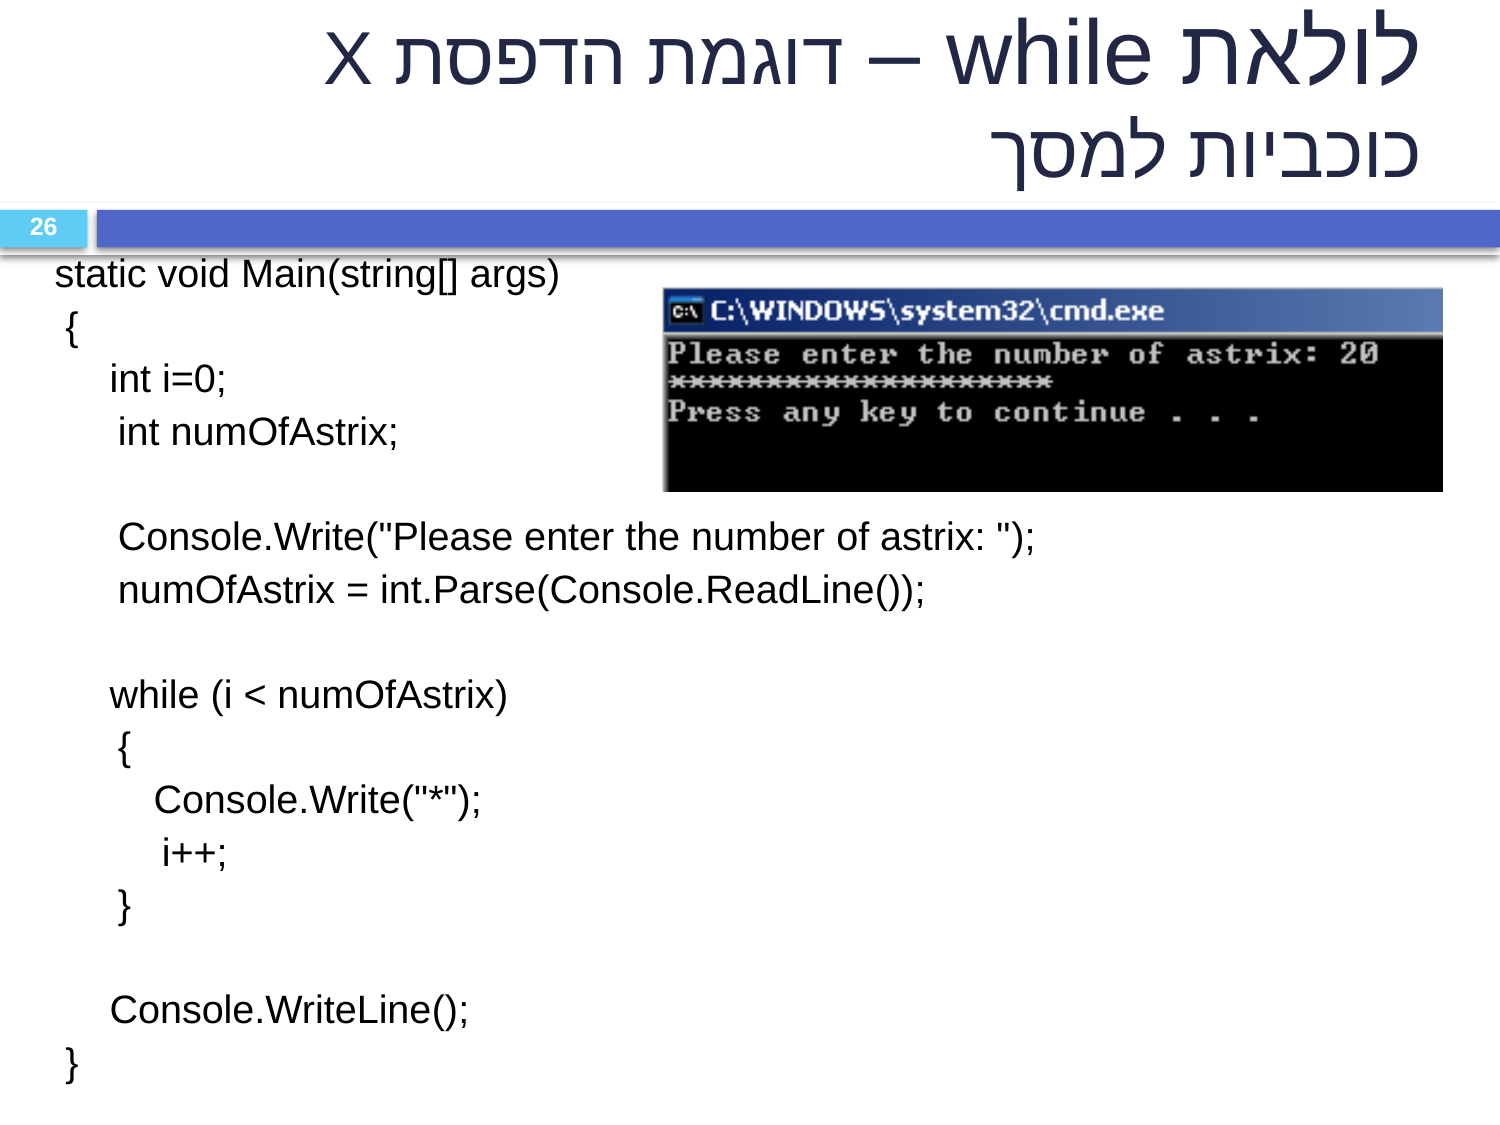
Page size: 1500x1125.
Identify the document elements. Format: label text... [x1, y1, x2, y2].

list static void Main(string[] args) { int i=0; int numOfAstrix; Console.Write("Please enter the number of astrix: "); numOfAstrix = int.Parse(Console.ReadLine()); while (i < numOfAstrix) { Console.Write("*"); i++; } Console.WriteLine(); } [0, 249, 1313, 994]
title לולאת while – דוגמת הדפסת X כוכביות למסך [99, 37, 1438, 200]
slide_number 26 [0, 208, 88, 249]
picture [662, 287, 1443, 492]
